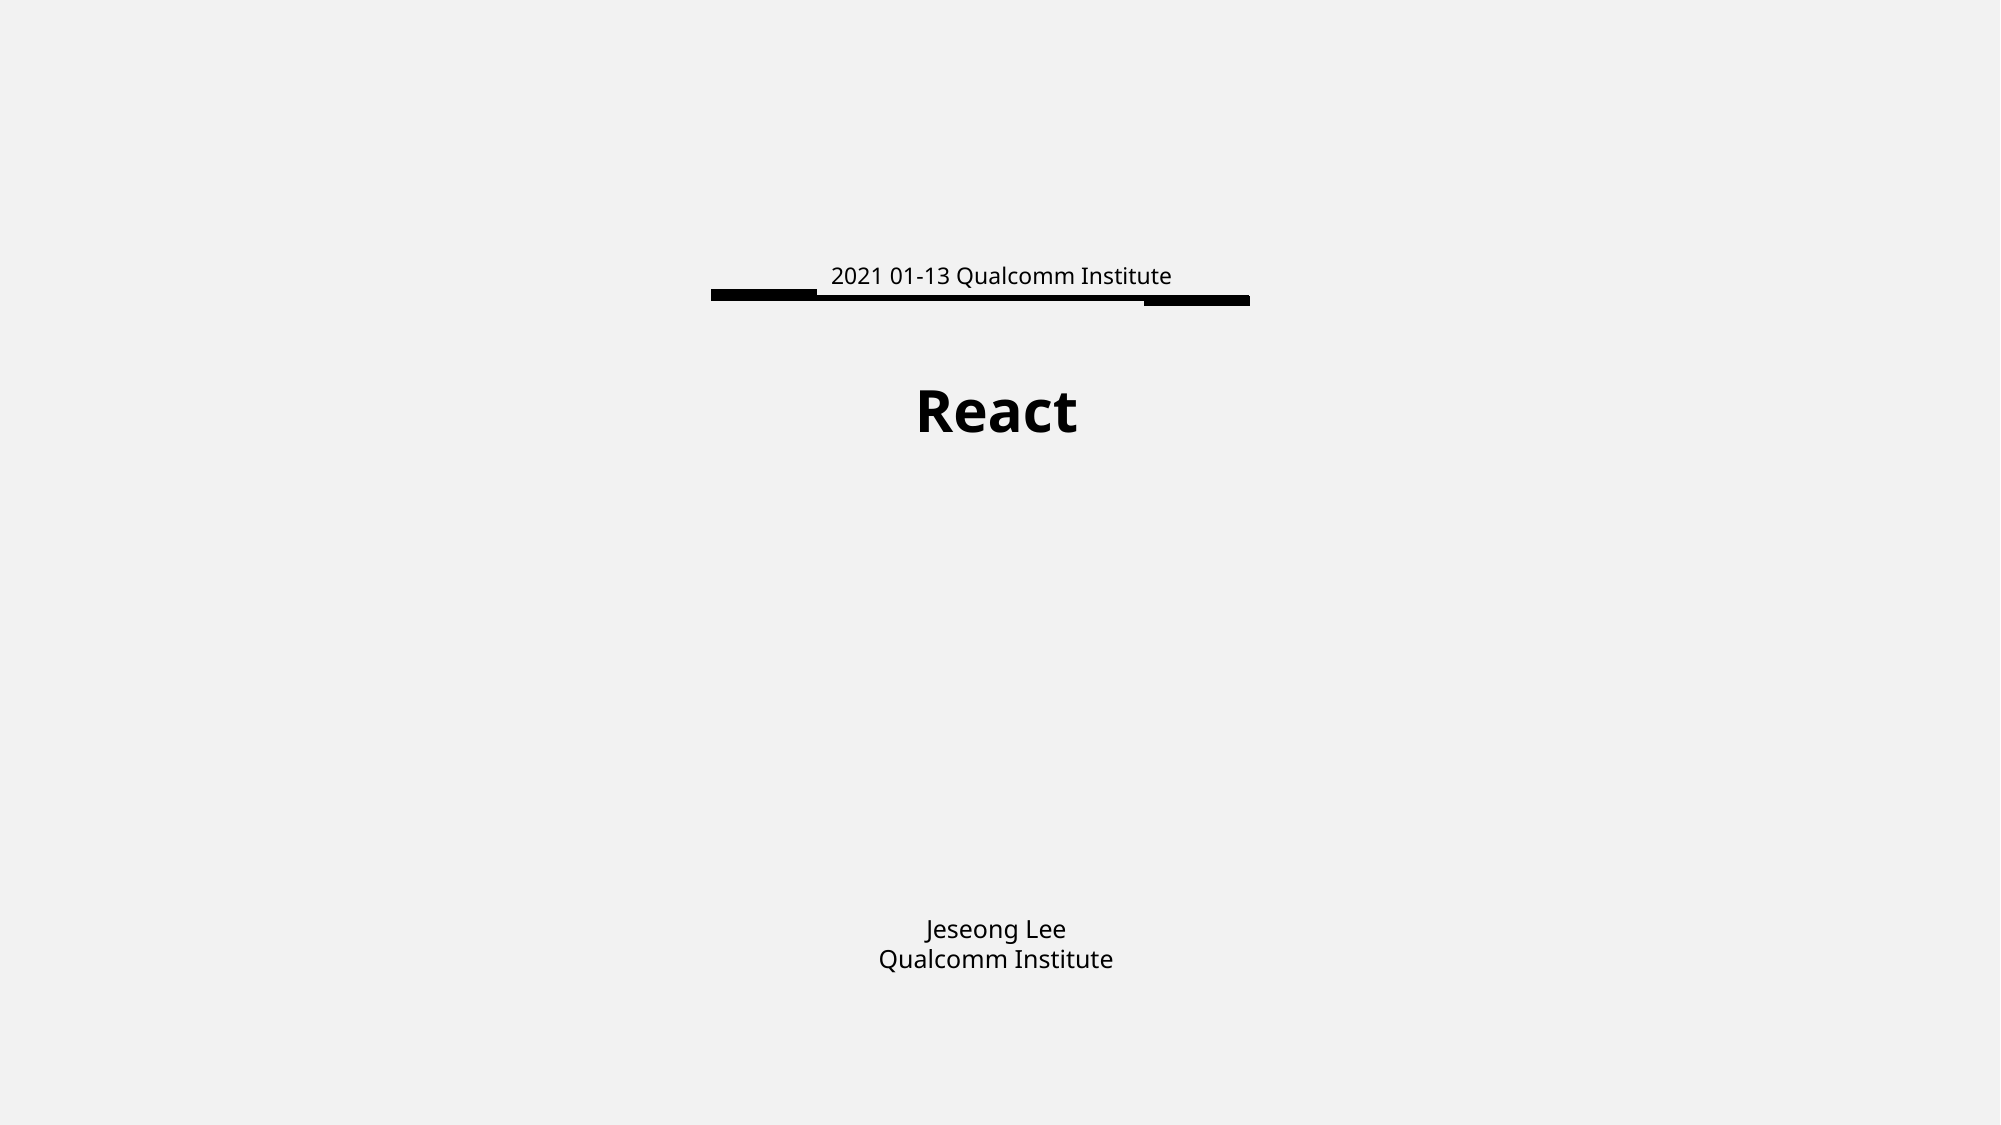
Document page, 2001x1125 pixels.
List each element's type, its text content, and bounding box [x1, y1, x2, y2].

text_box React [672, 366, 1321, 452]
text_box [711, 290, 1249, 305]
text_box 2021 01-13 Qualcomm Institute [816, 253, 1354, 297]
text_box Jeseong Lee Qualcomm Institute [799, 906, 1194, 981]
